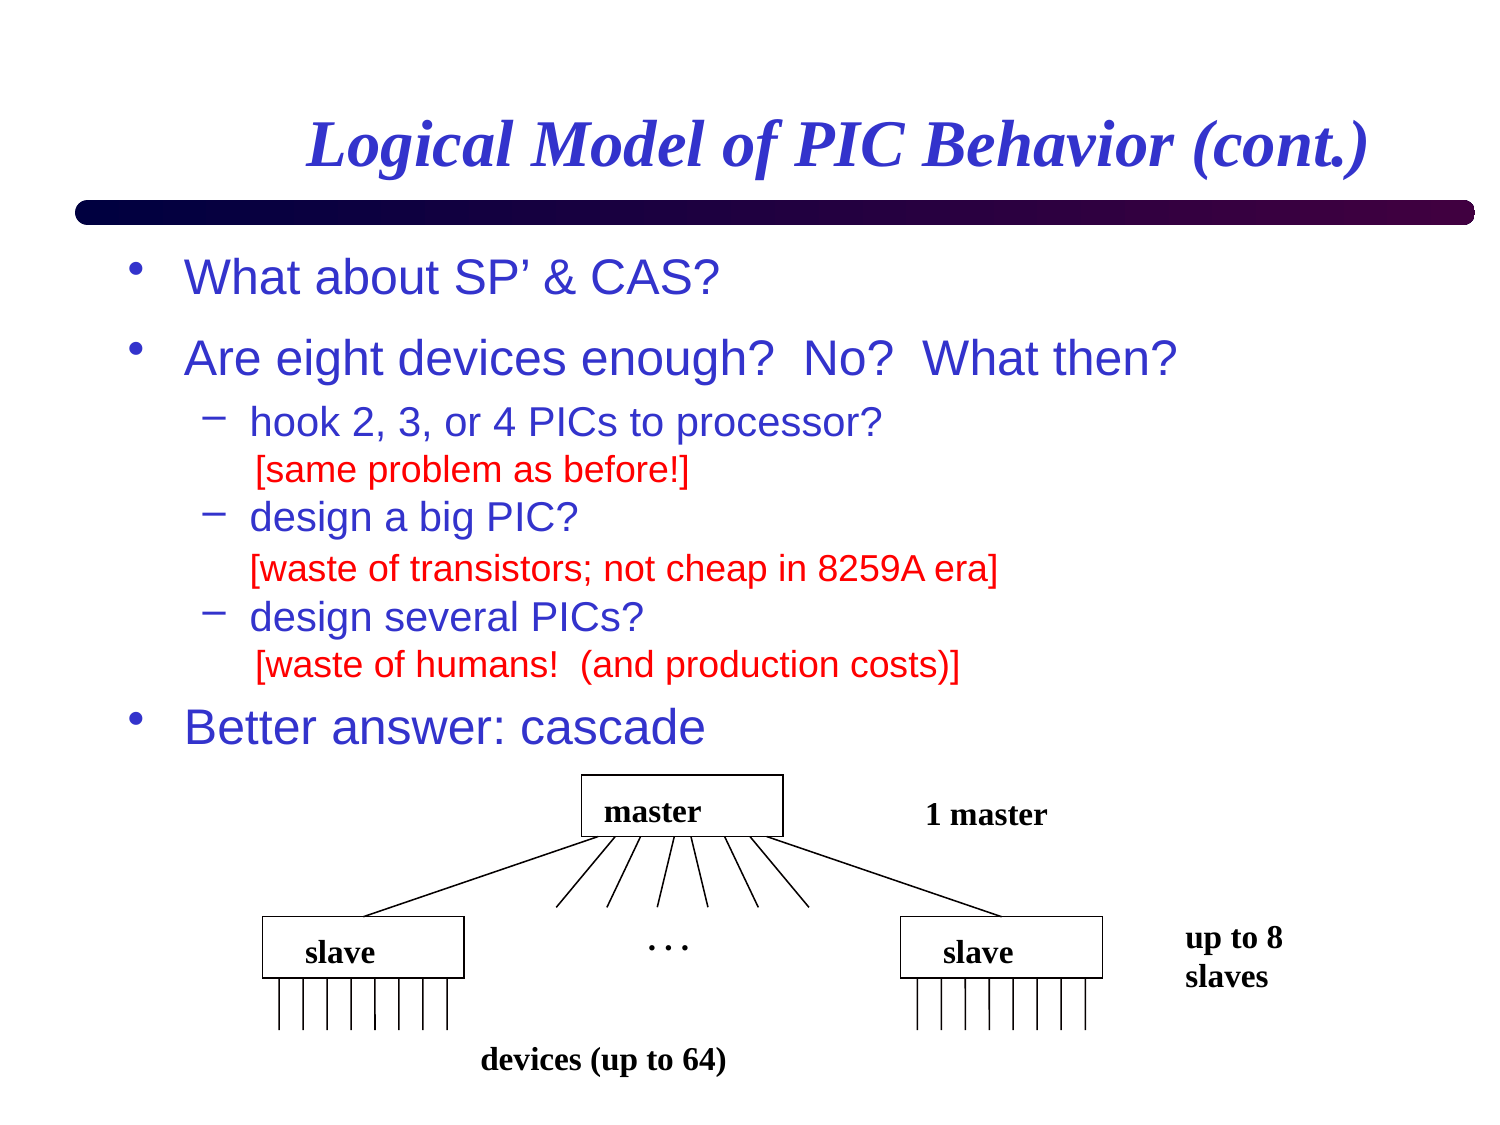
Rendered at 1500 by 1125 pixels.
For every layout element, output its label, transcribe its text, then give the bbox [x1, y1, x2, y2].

list What about SP’ & CAS? Are eight devices enough? No? What then? hook 2, 3, or 4 PICs to processor? [same problem as before!] design a big PIC? [waste of transistors; not cheap in 8259A era] design several PICs? [waste of humans! (and production costs)] Better answer: cascade [112, 237, 1451, 1001]
title Logical Model of PIC Behavior (cont.) [112, 37, 1388, 188]
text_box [262, 774, 1300, 1086]
